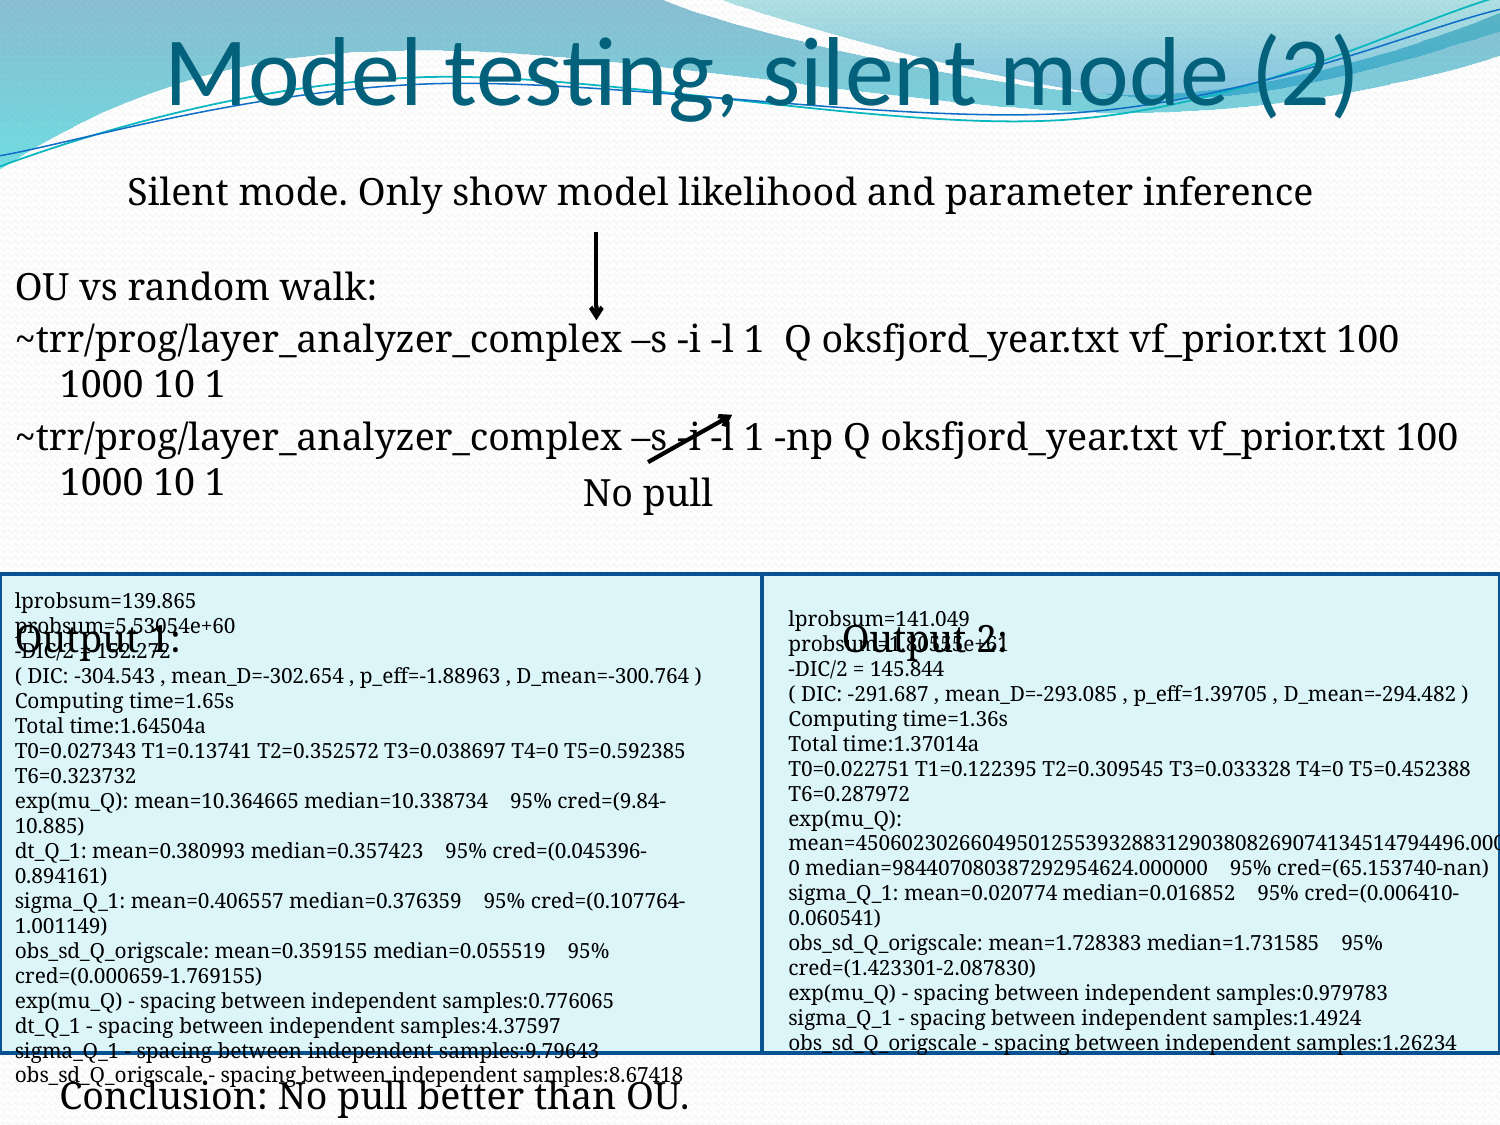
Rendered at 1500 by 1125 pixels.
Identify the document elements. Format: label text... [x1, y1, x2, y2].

text_box Silent mode. Only show model likelihood and parameter inference [112, 160, 1330, 221]
title Model testing, silent mode (2) [88, 0, 1439, 126]
text_box Conclusion: No pull better than OU. [44, 1064, 706, 1125]
text_box [750, 1038, 764, 1055]
list OU vs random walk: ~trr/prog/layer_analyzer_complex –s -i -l 1 Q oksfjord_year.txt vf_prior.txt 100 1000 10 1 ~trr/prog/layer_analyzer_complex –s -i -l 1 -np Q oksfjord_year.txt vf_prior.txt 100 1000 10 1 Output 1: Output 2: [0, 255, 1500, 1038]
text_box lprobsum=139.865 probsum=5.53054e+60 -DIC/2 = 152.272 ( DIC: -304.543 , mean_D=-302.654 , p_eff=-1.88963 , D_mean=-300.764 ) Computing time=1.65s Total time:1.64504a T0=0.027343 T1=0.13741 T2=0.352572 T3=0.038697 T4=0 T5=0.592385 T6=0.323732 exp(mu_Q): mean=10.364665 median=10.338734 95% cred=(9.84-10.885) dt_Q_1: mean=0.380993 median=0.357423 95% cred=(0.045396-0.894161) sigma_Q_1: mean=0.406557 median=0.376359 95% cred=(0.107764-1.001149) obs_sd_Q_origscale: mean=0.359155 median=0.055519 95% cred=(0.000659-1.769155) exp(mu_Q) - spacing between independent samples:0.776065 dt_Q_1 - spacing between independent samples:4.37597 sigma_Q_1 - spacing between independent samples:9.79643 obs_sd_Q_origscale - spacing between independent samples:8.67418 [0, 580, 750, 1095]
text_box No pull [568, 462, 728, 522]
text_box lprobsum=141.049 probsum=1.80555e+61 -DIC/2 = 145.844 ( DIC: -291.687 , mean_D=-293.085 , p_eff=1.39705 , D_mean=-294.482 ) Computing time=1.36s Total time:1.37014a T0=0.022751 T1=0.122395 T2=0.309545 T3=0.033328 T4=0 T5=0.452388 T6=0.287972 exp(mu_Q): mean=45060230266049501255393288312903808269074134514794496.000000 median=984407080387292954624.000000 95% cred=(65.153740-nan) sigma_Q_1: mean=0.020774 median=0.016852 95% cred=(0.006410-0.060541) obs_sd_Q_origscale: mean=1.728383 median=1.731585 95% cred=(1.423301-2.087830) exp(mu_Q) - spacing between independent samples:0.979783 sigma_Q_1 - spacing between independent samples:1.4924 obs_sd_Q_origscale - spacing between independent samples:1.26234 [773, 597, 1500, 1063]
text_box [764, 1038, 773, 1055]
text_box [647, 414, 733, 463]
